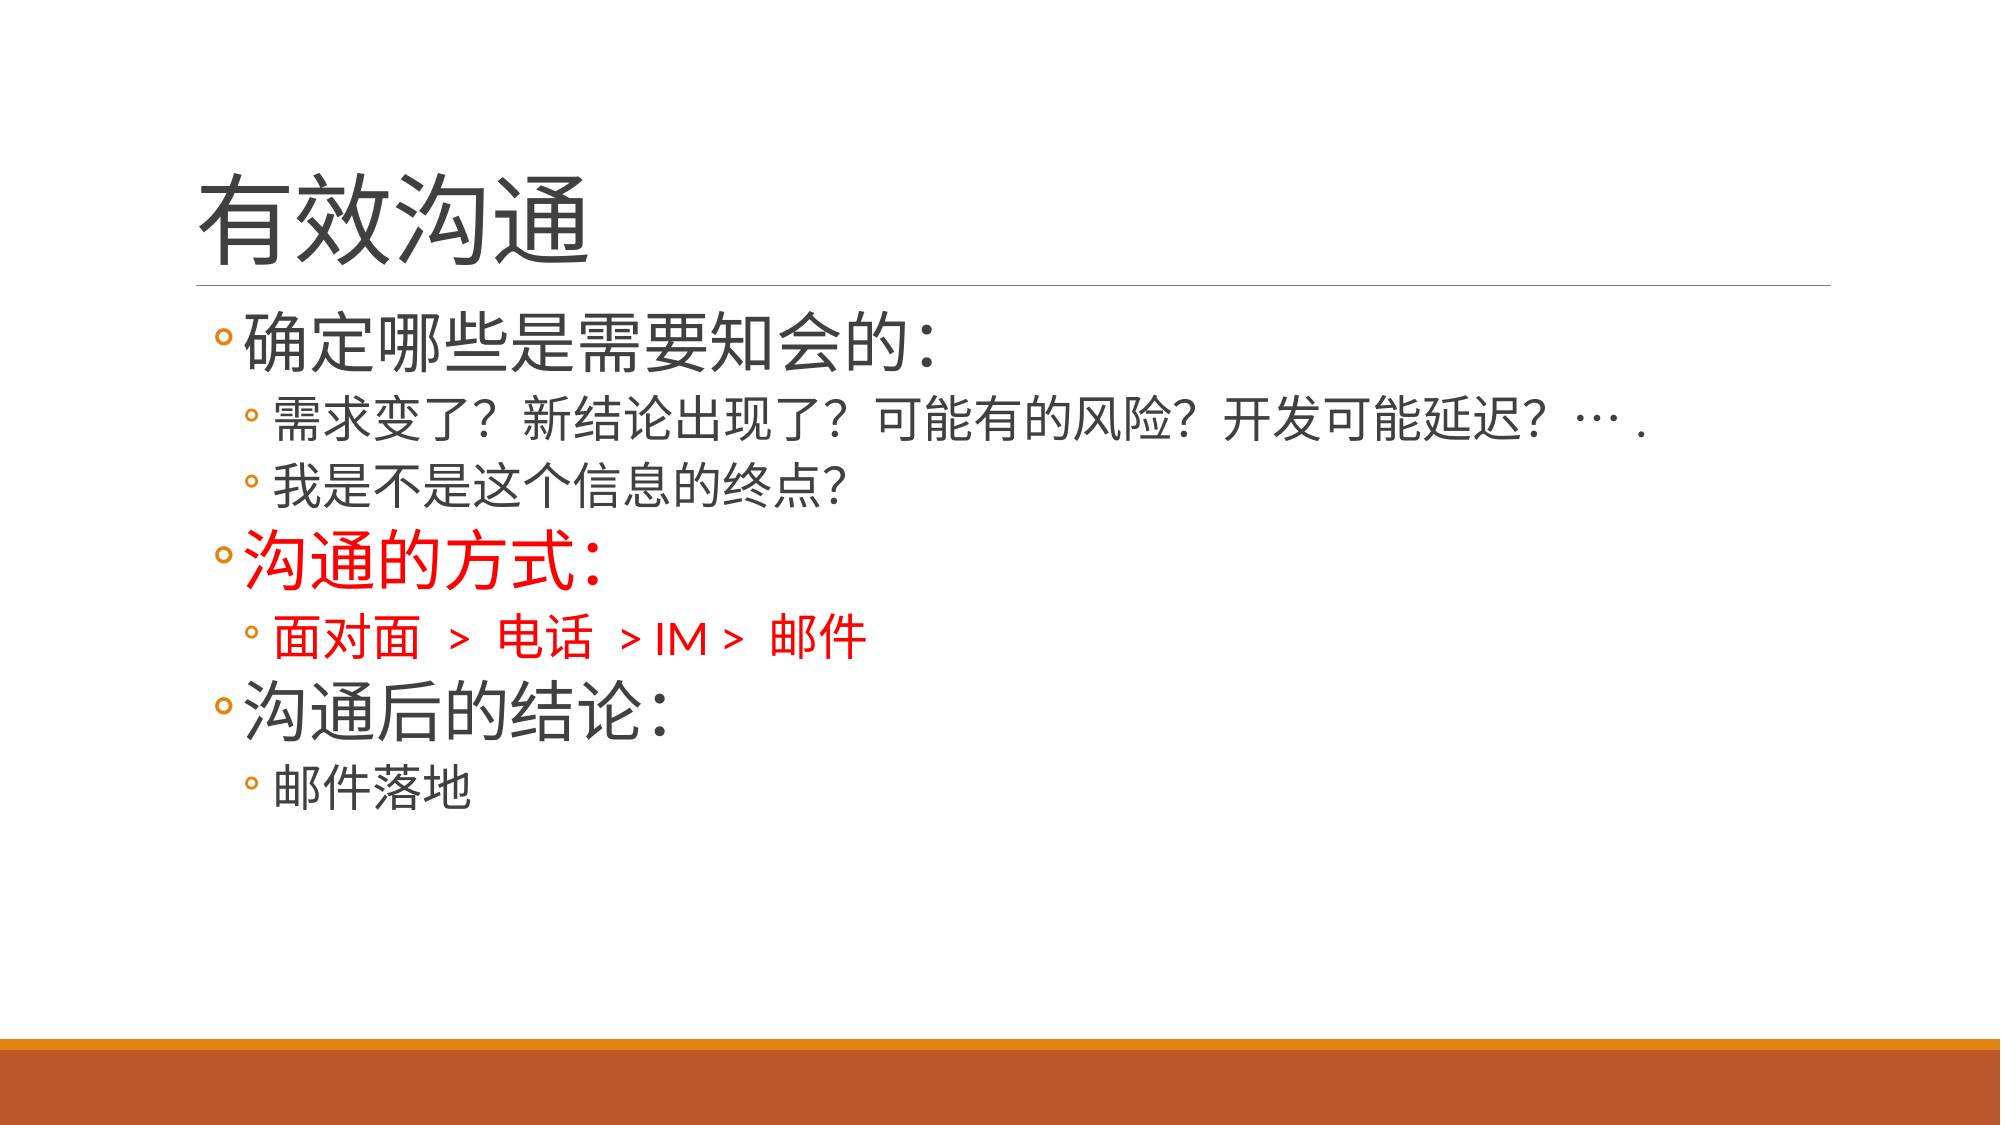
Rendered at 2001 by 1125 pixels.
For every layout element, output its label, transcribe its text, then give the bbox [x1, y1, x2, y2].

list 确定哪些是需要知会的： 需求变了？新结论出现了？可能有的风险？开发可能延迟？…. 我是不是这个信息的终点？ 沟通的方式： 面对面 > 电话 > IM > 邮件 沟通后的结论： 邮件落地 [180, 302, 1830, 963]
title 有效沟通 [180, 47, 1830, 285]
